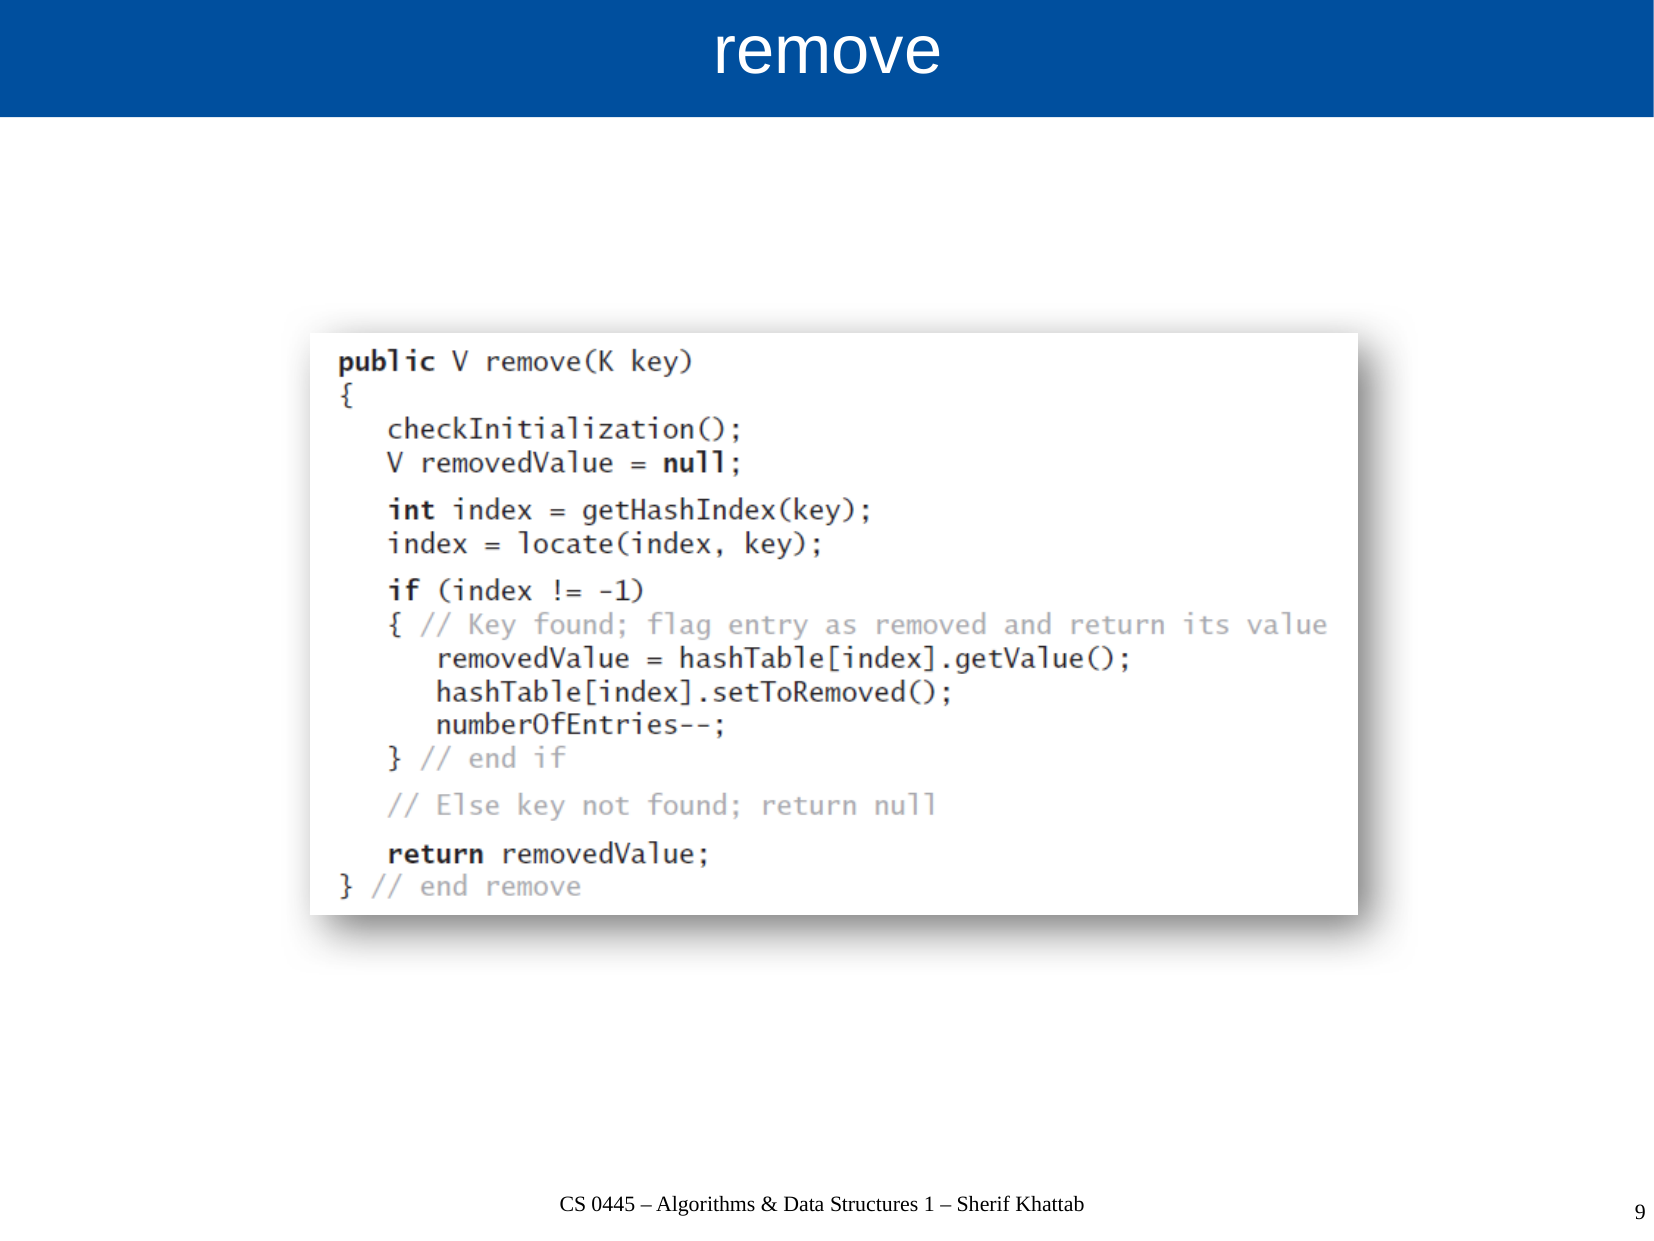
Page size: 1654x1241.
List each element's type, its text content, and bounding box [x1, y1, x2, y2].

picture [310, 333, 1358, 915]
slide_number 9 [1265, 1198, 1647, 1241]
title remove [0, 0, 1654, 118]
footer CS 0445 – Algorithms & Data Structures 1 – Sherif Khattab [407, 1190, 1238, 1241]
